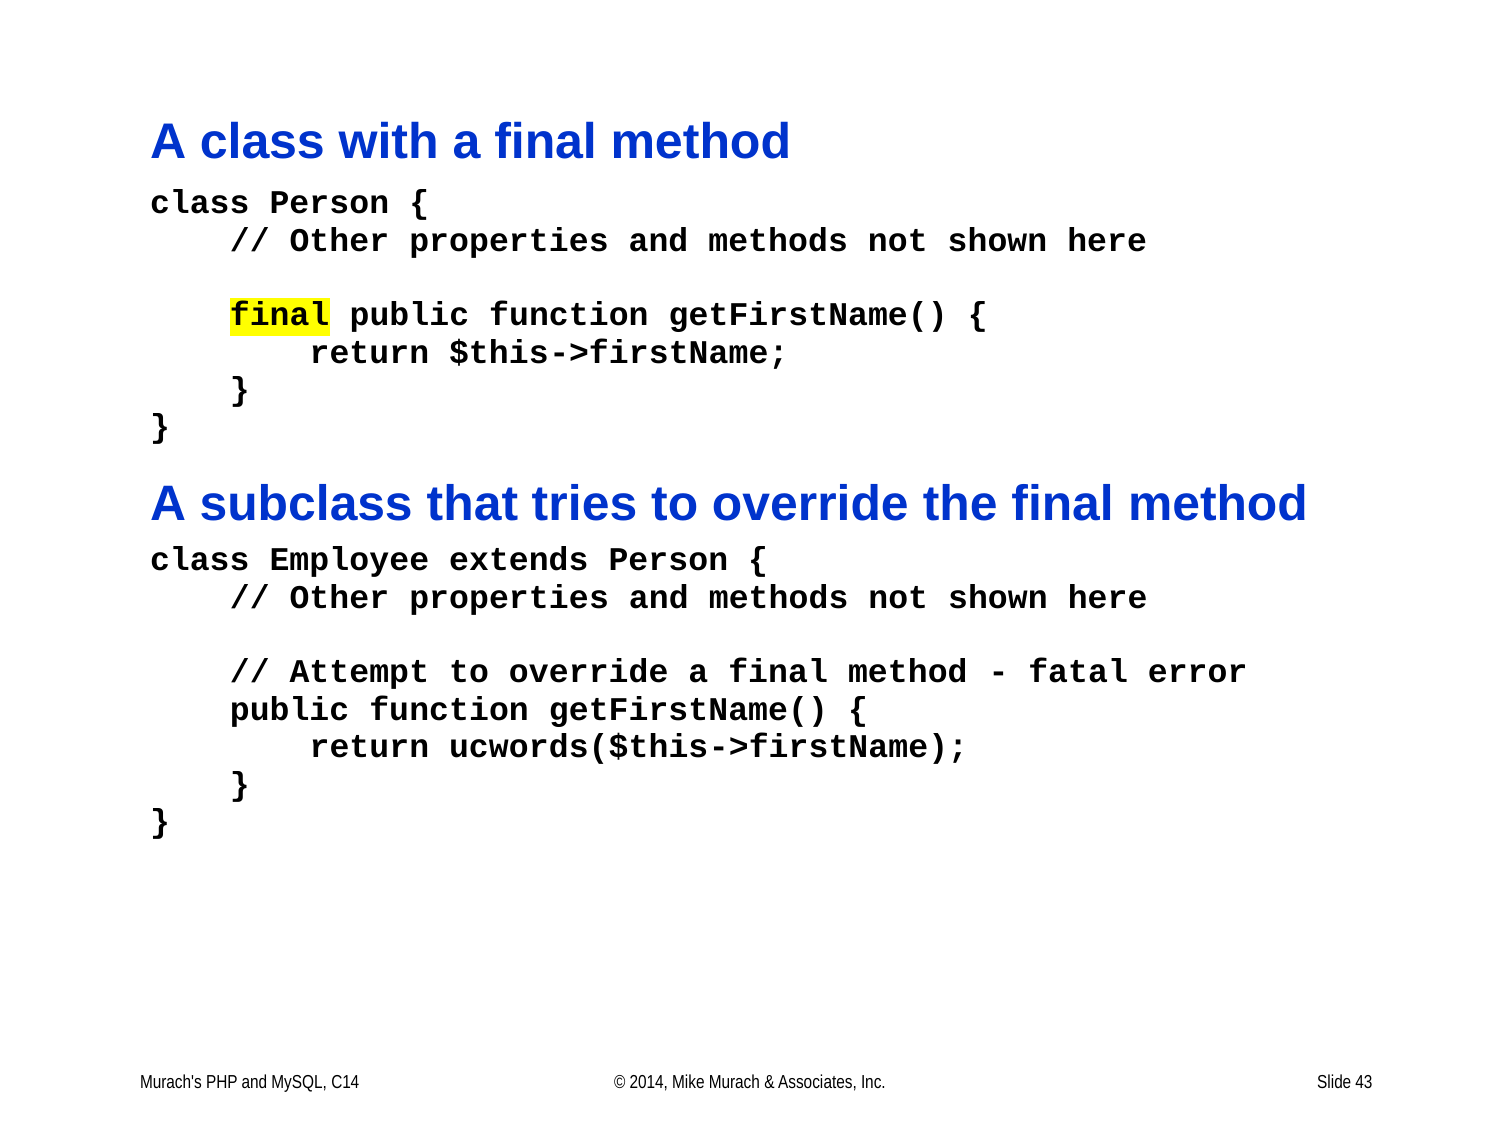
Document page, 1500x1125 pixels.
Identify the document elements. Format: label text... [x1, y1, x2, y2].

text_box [149, 186, 1346, 937]
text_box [149, 112, 1128, 183]
slide_number Slide 43 [1074, 1025, 1388, 1100]
slide_number Murach's PHP and MySQL, C14 [125, 1025, 450, 1100]
footer © 2014, Mike Murach & Associates, Inc. [474, 1025, 1025, 1100]
